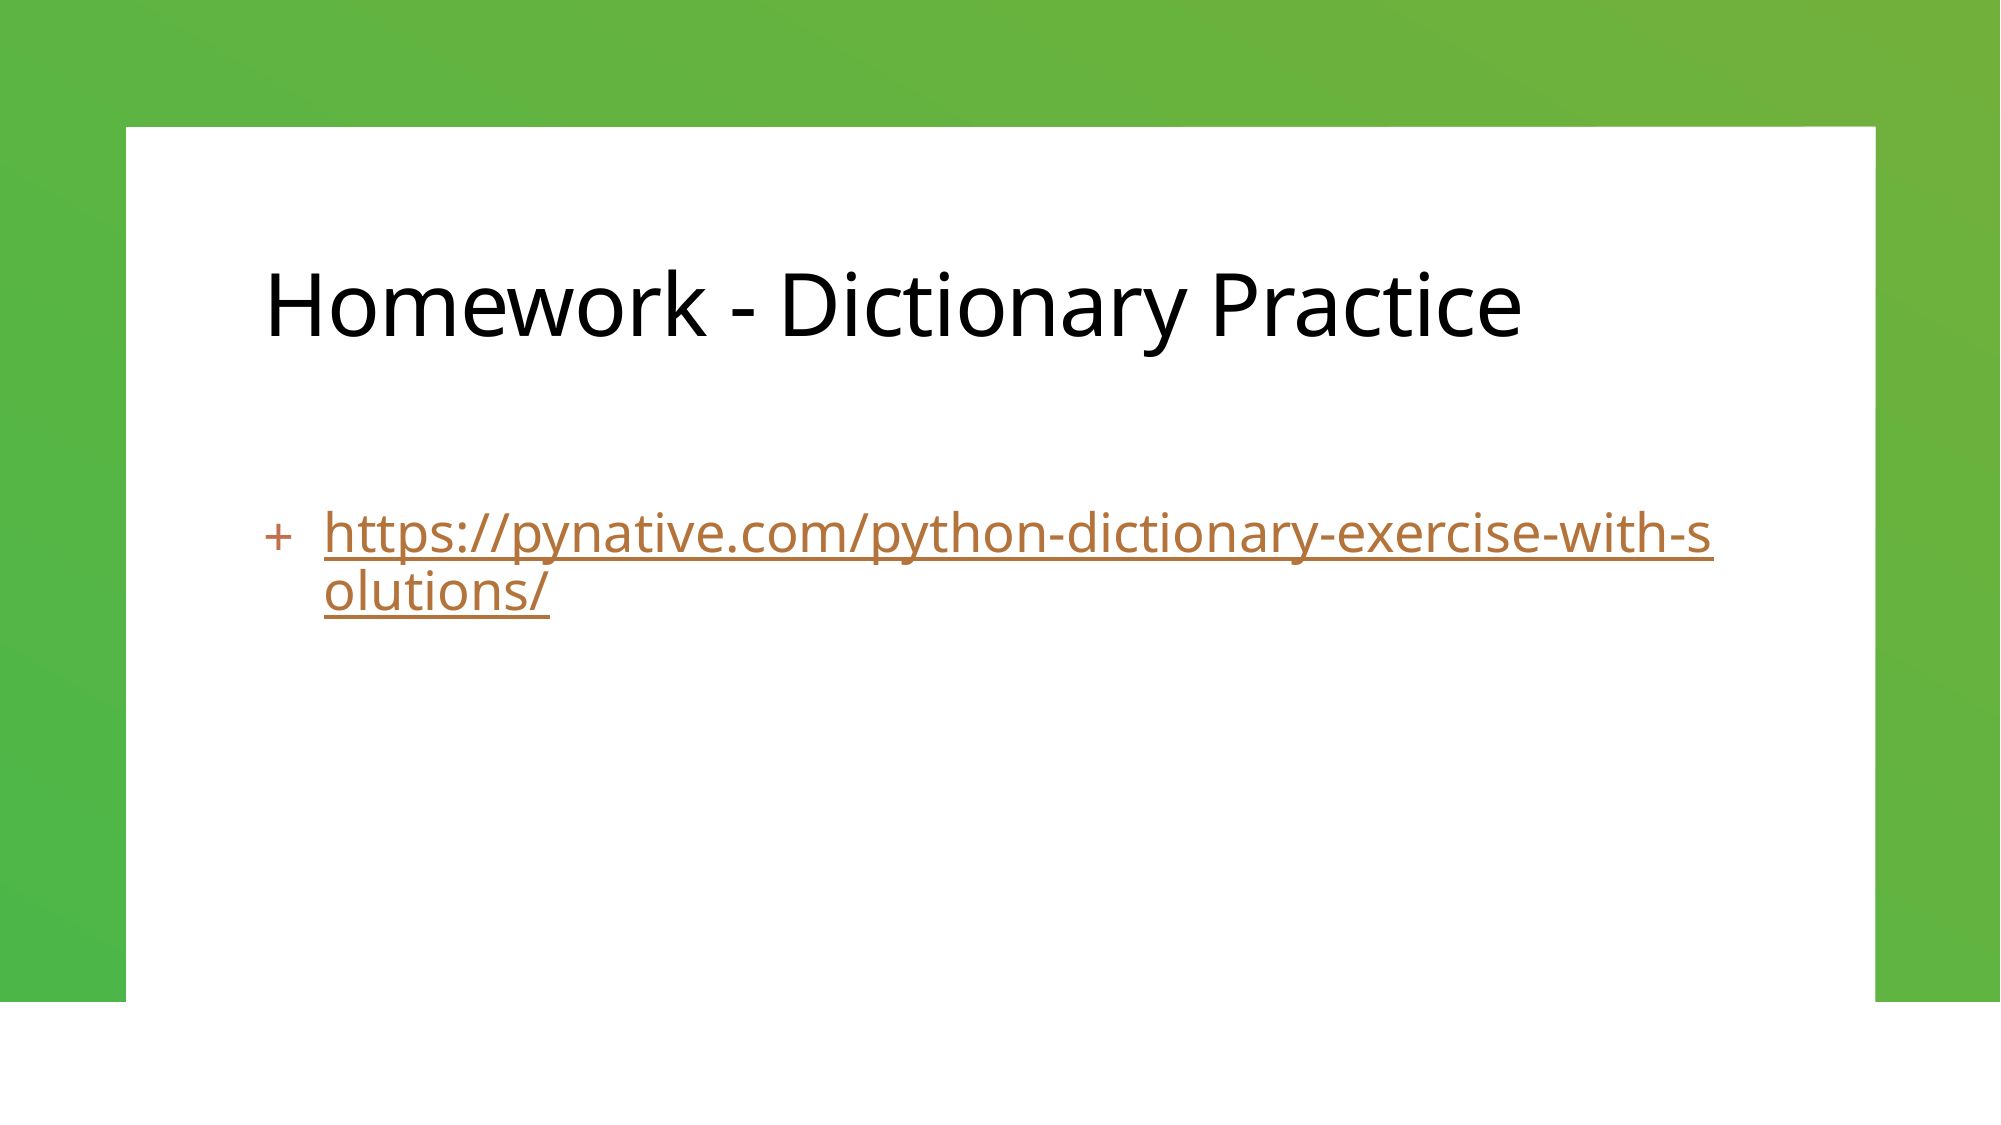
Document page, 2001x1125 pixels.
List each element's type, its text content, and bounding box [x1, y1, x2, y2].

title Homework - Dictionary Practice [248, 248, 1749, 470]
list https://pynative.com/python-dictionary-exercise-with-solutions/ [248, 487, 1749, 1001]
